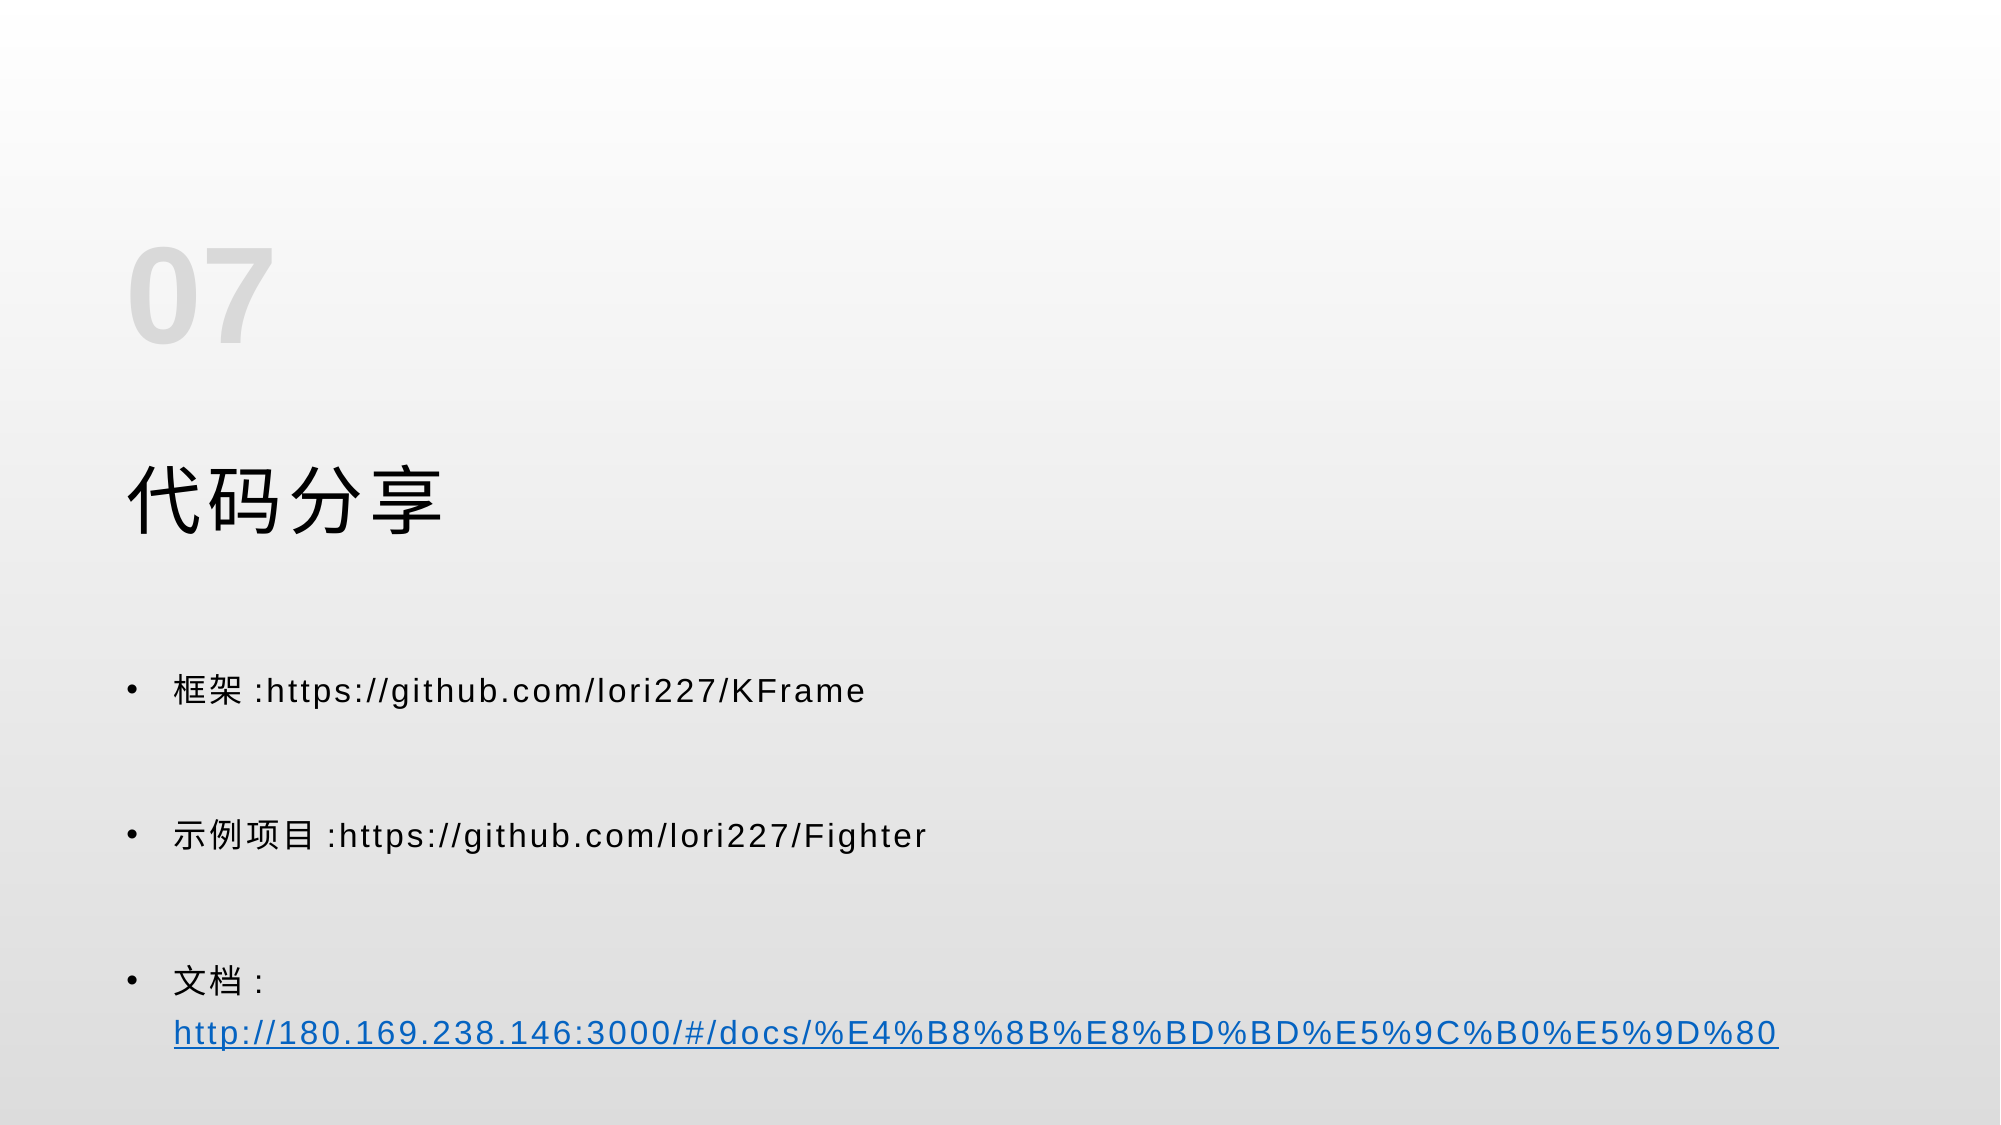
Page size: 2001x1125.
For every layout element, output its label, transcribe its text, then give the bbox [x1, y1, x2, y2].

text_box 07 [109, 164, 323, 380]
list 框架:https://github.com/lori227/KFrame 示例项目:https://github.com/lori227/Fighter 文档: http://180.169.238.146:3000/#/docs/%E4%B8%8B%E8%BD%BD%E5%9C%B0%E5%9D%80 [109, 590, 1891, 1105]
title 代码分享 [109, 446, 1891, 550]
